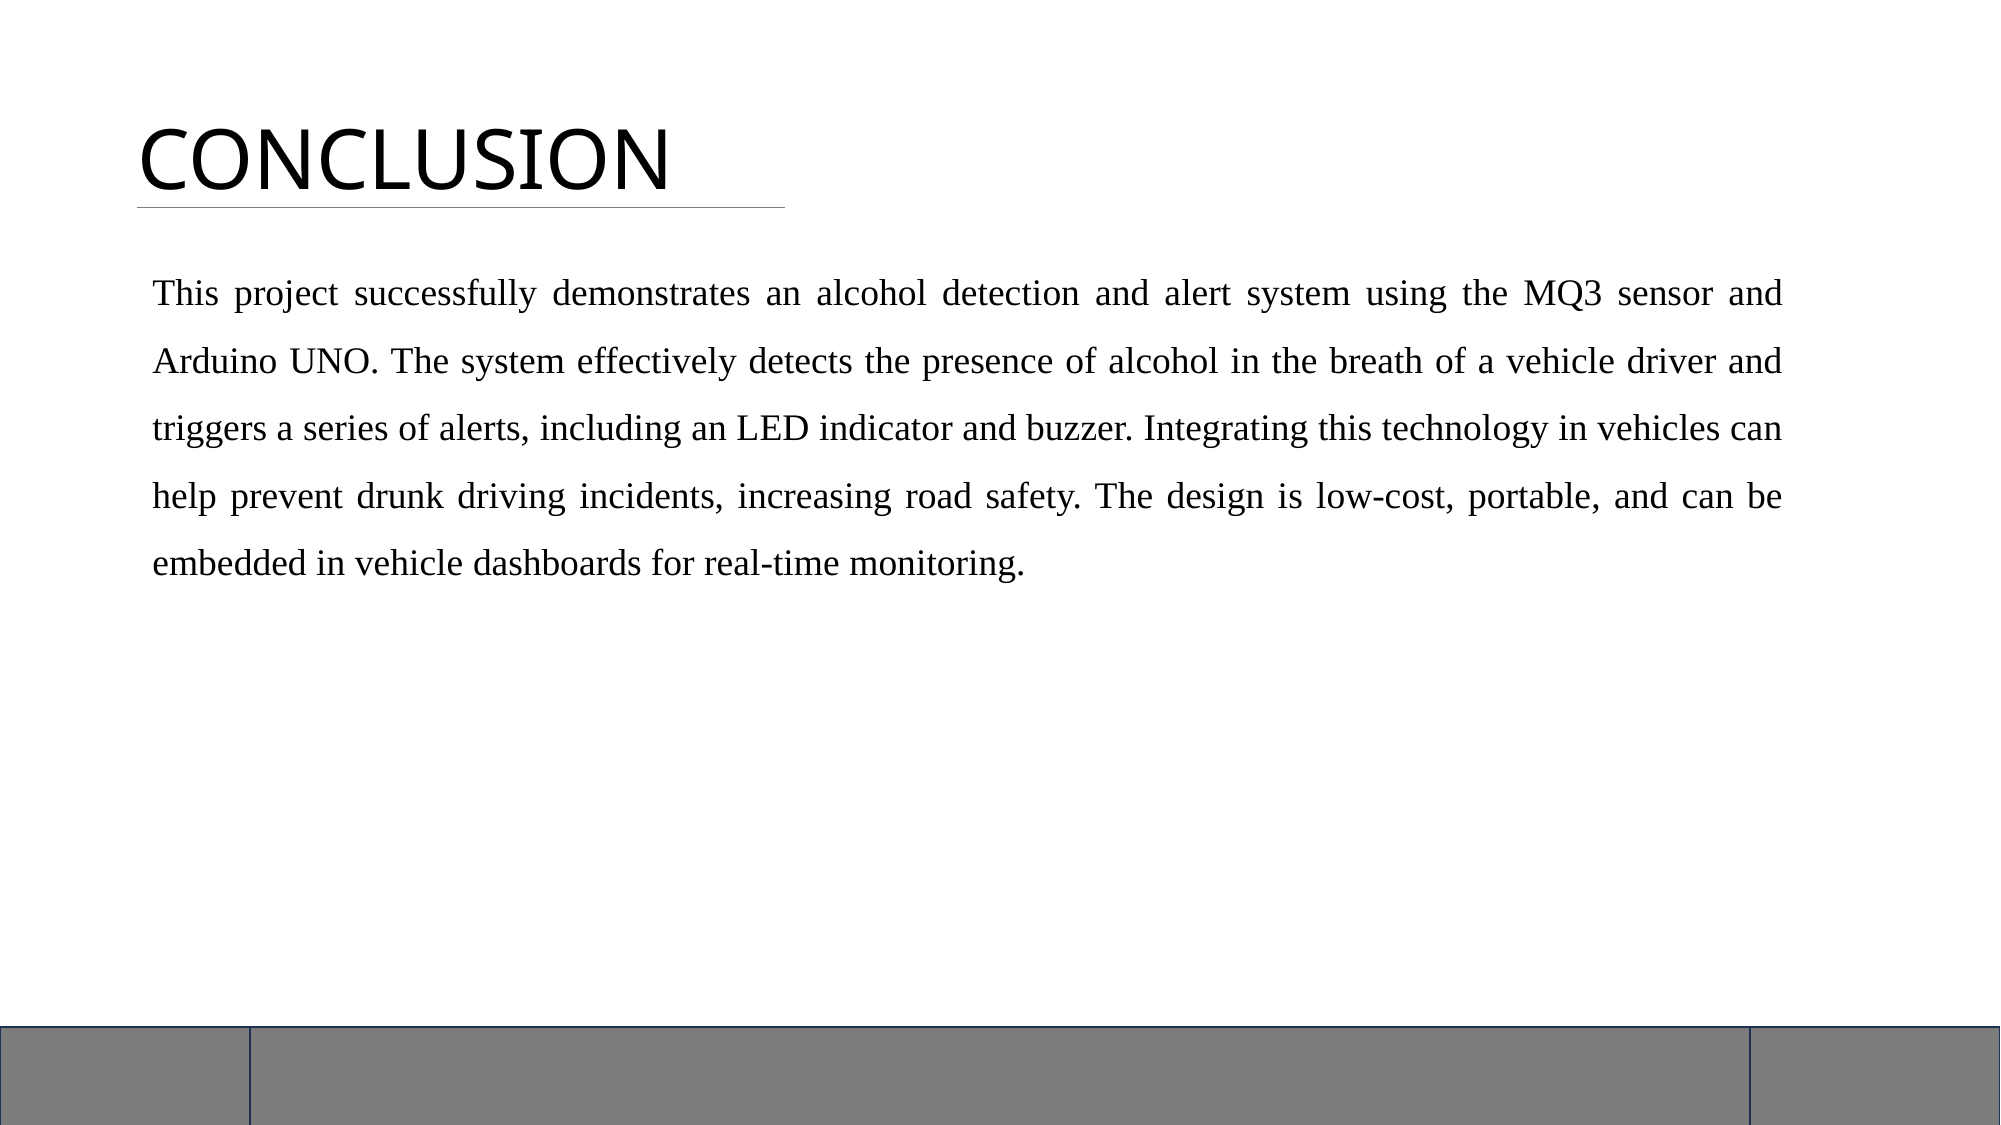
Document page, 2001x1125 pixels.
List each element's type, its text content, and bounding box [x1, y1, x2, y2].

title CONCLUSION [122, 117, 733, 207]
list This project successfully demonstrates an alcohol detection and alert system using the MQ3 sensor and Arduino UNO. The system effectively detects the presence of alcohol in the breath of a vehicle driver and triggers a series of alerts, including an LED indicator and buzzer. Integrating this technology in vehicles can help prevent drunk driving incidents, increasing road safety. The design is low-cost, portable, and can be embedded in vehicle dashboards for real-time monitoring. [137, 238, 1800, 638]
text_box [0, 1026, 2000, 1125]
